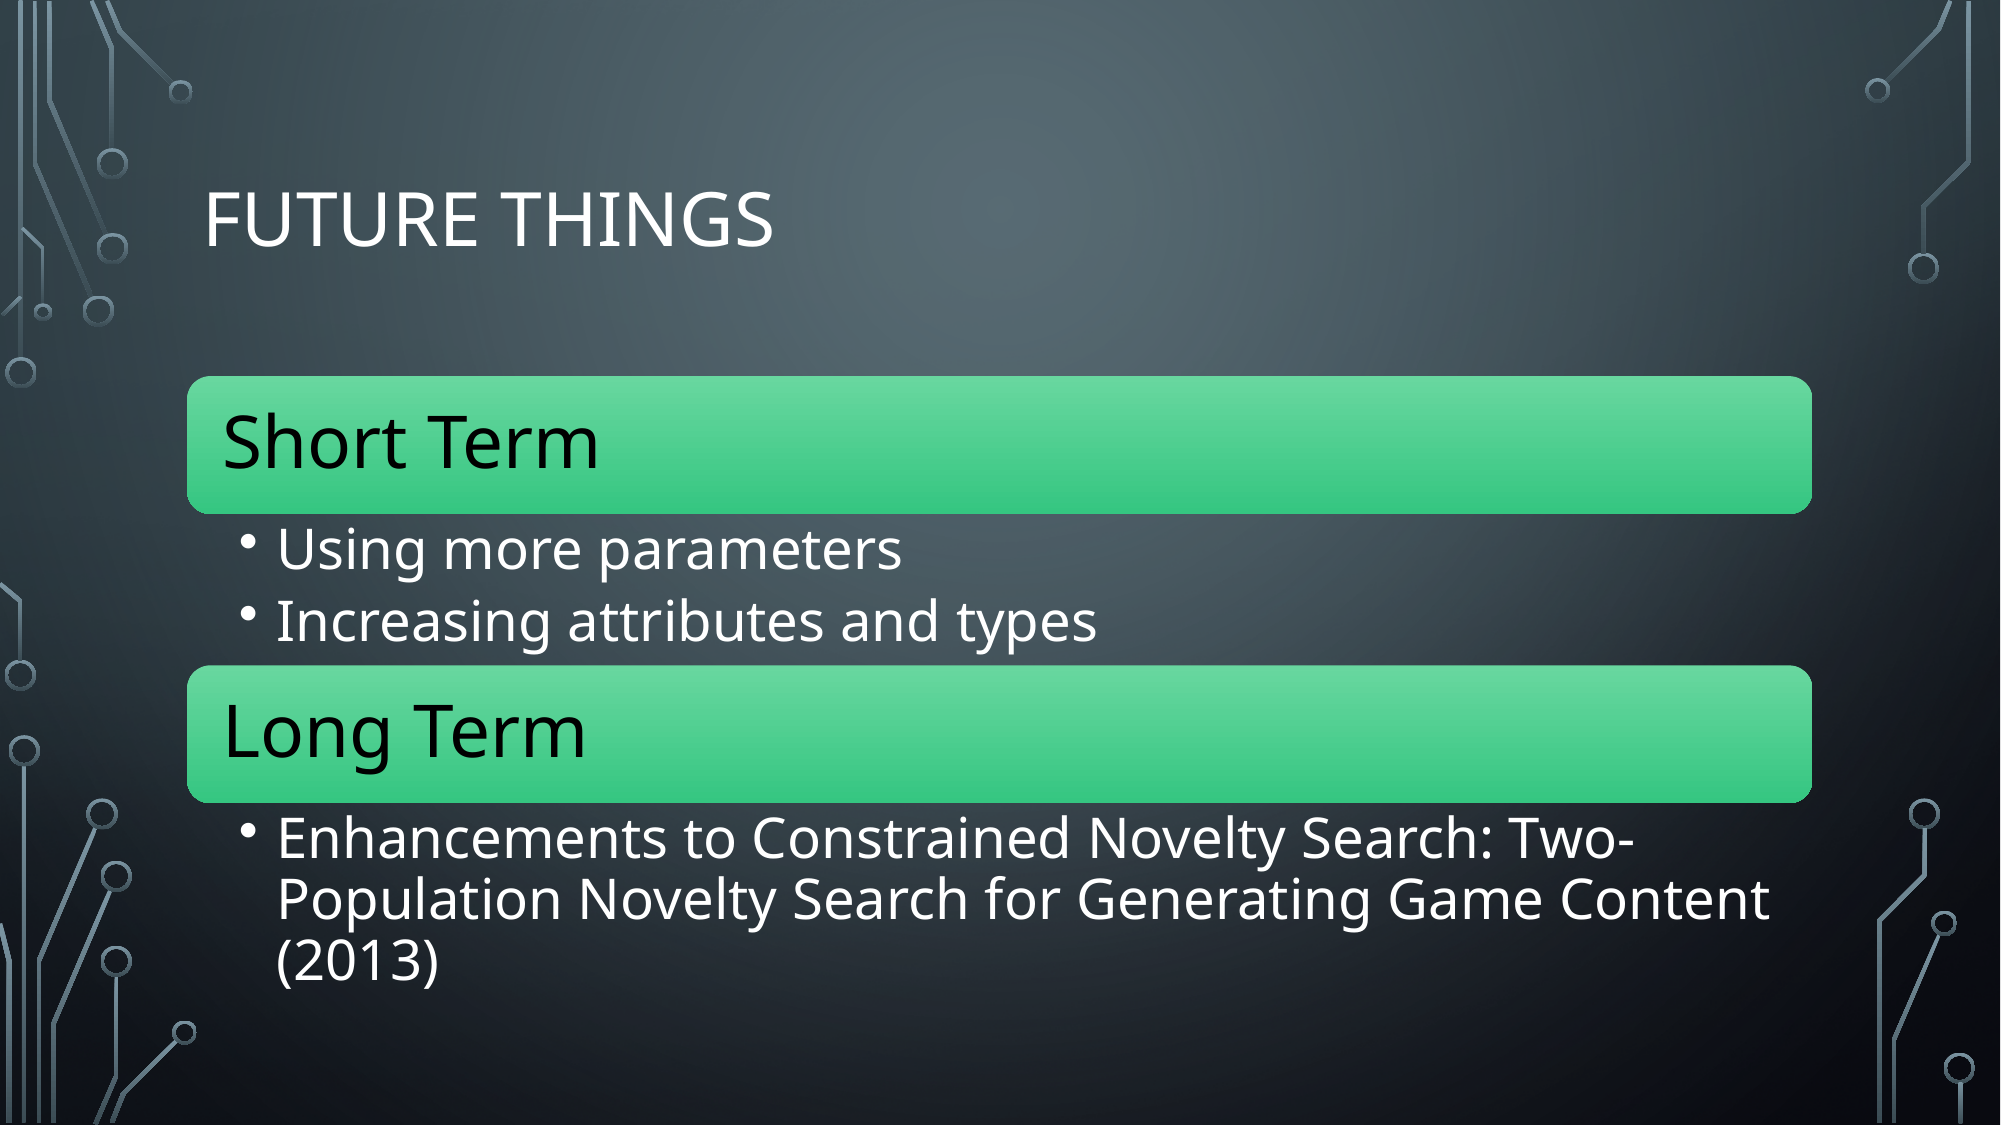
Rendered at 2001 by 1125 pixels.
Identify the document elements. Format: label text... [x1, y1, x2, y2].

title Future Things [187, 101, 1813, 344]
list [186, 368, 1813, 951]
